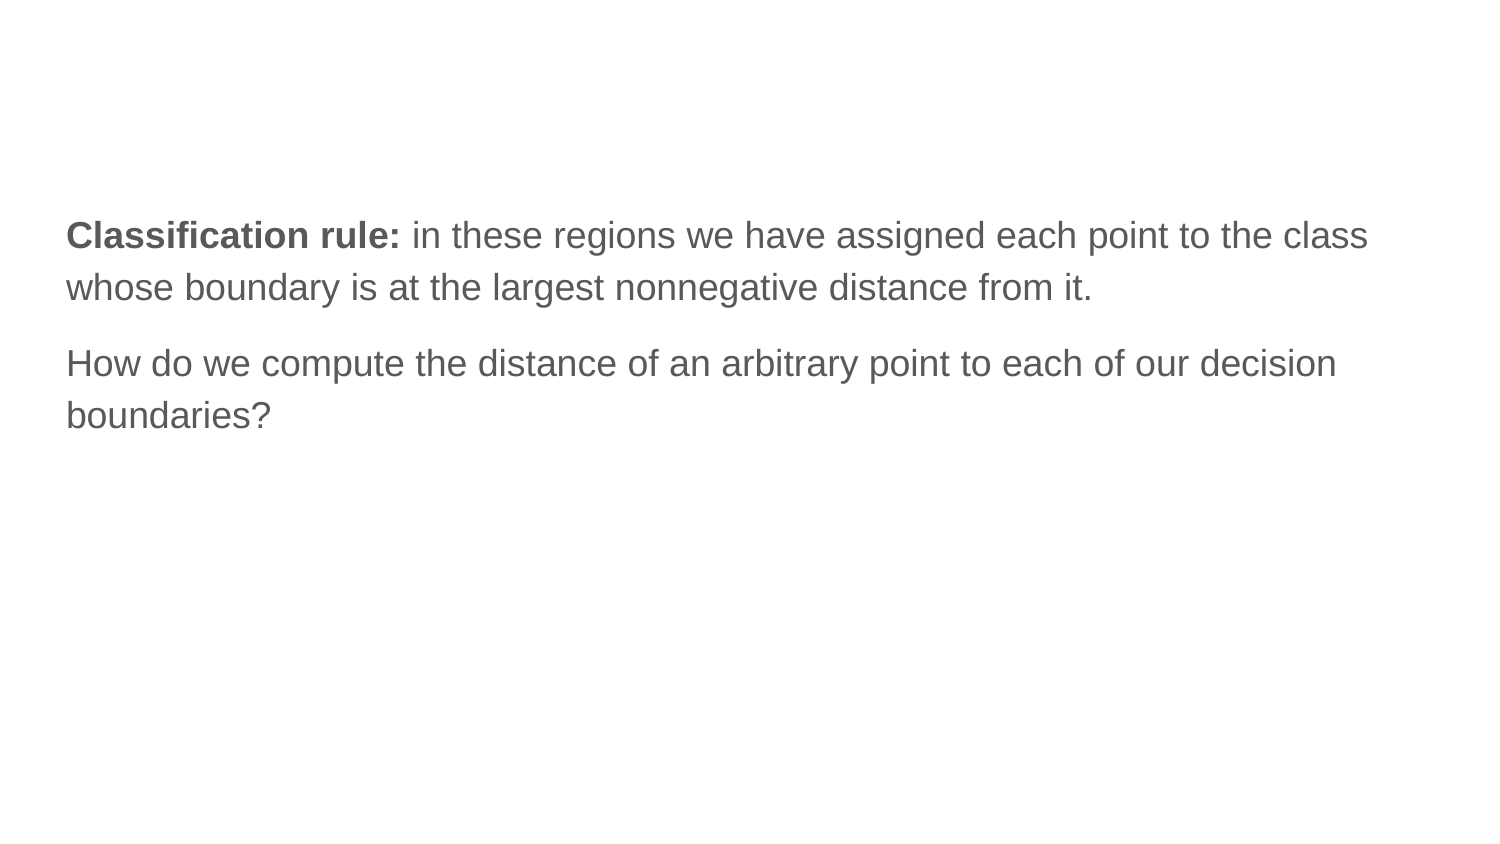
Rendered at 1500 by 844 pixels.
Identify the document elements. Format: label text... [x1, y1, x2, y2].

list Classification rule: in these regions we have assigned each point to the class whose boundary is at the largest nonnegative distance from it. How do we compute the distance of an arbitrary point to each of our decision boundaries? [51, 189, 1449, 750]
